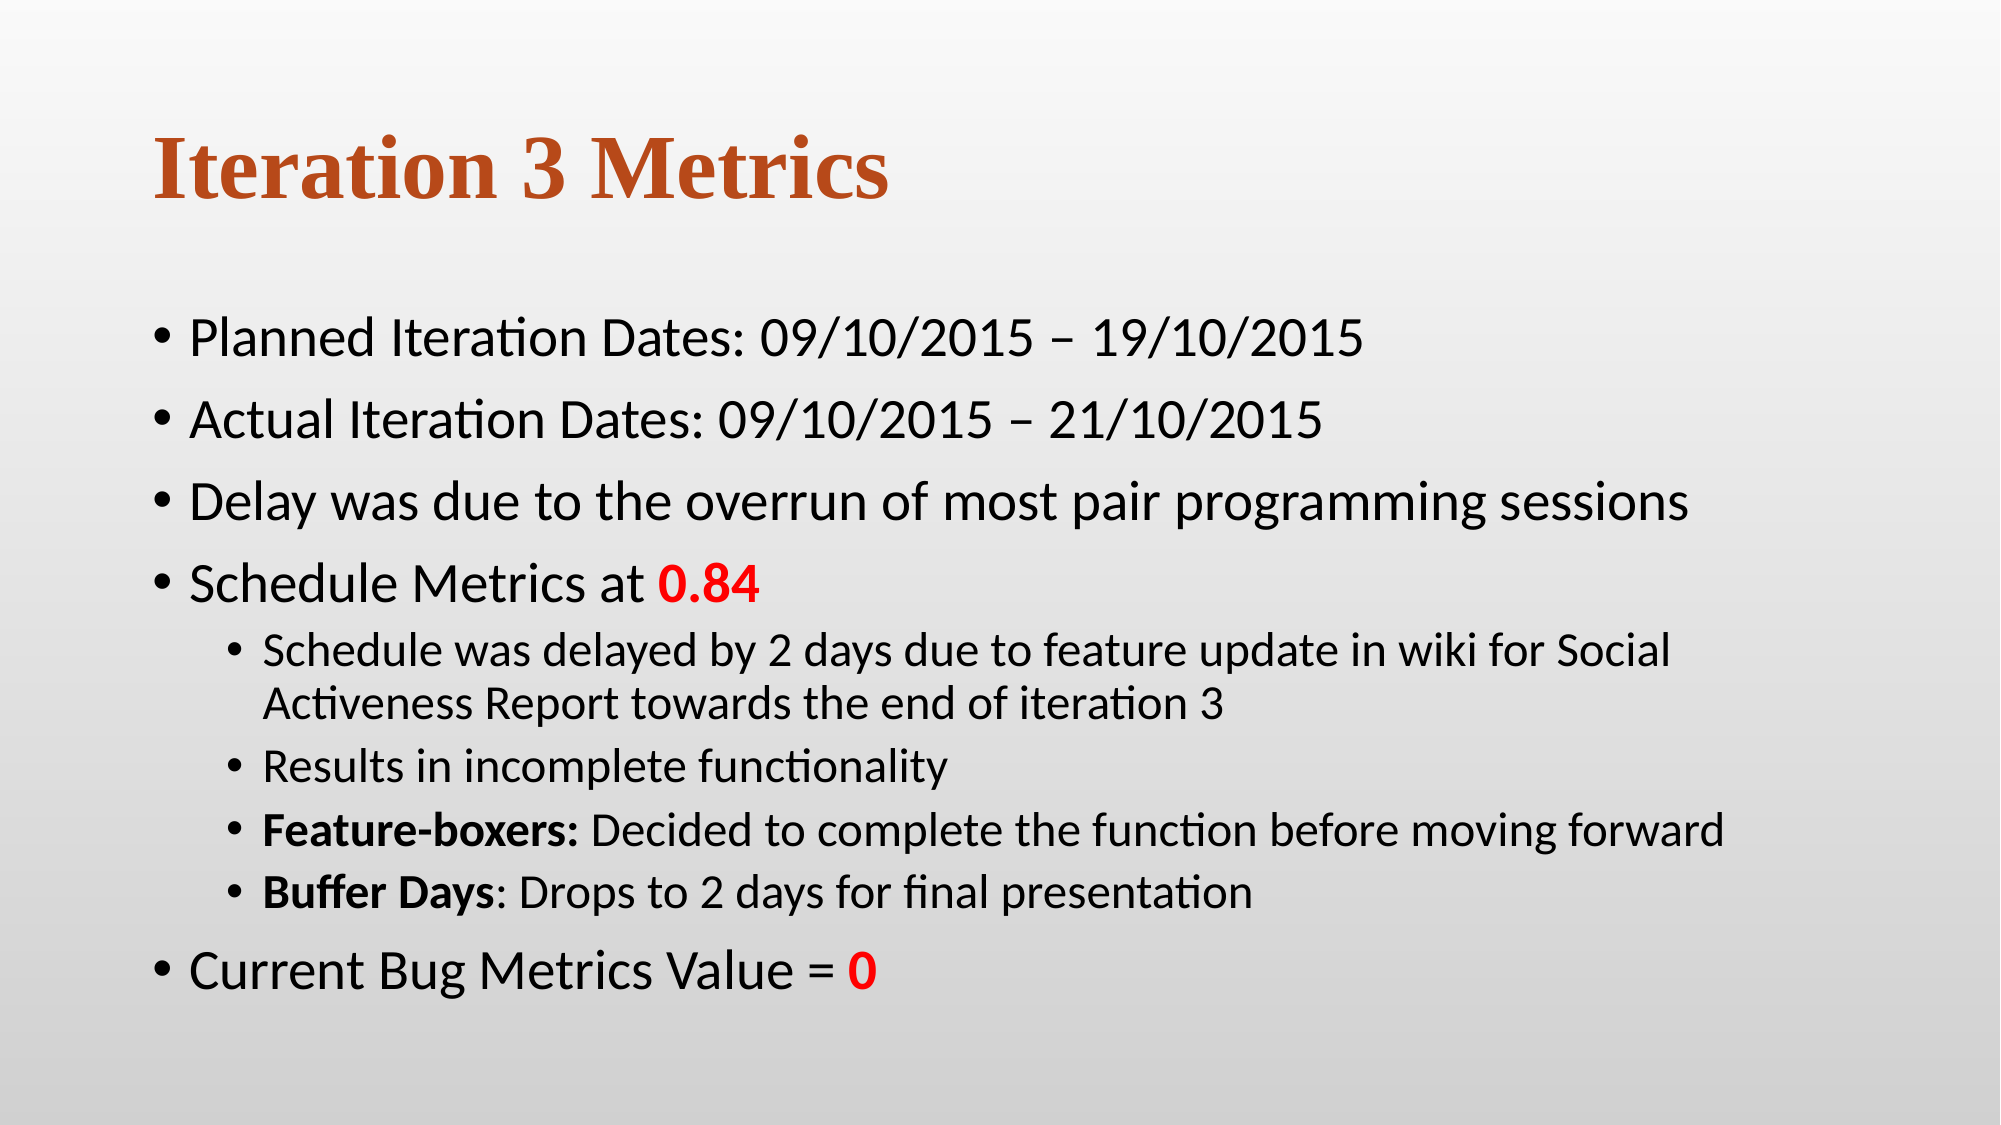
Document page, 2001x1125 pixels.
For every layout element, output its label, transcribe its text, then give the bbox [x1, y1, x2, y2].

title Iteration 3 Metrics [137, 59, 1863, 278]
list Planned Iteration Dates: 09/10/2015 – 19/10/2015 Actual Iteration Dates: 09/10/2015 – 21/10/2015 Delay was due to the overrun of most pair programming sessions Schedule Metrics at 0.84 Schedule was delayed by 2 days due to feature update in wiki for Social Activeness Report towards the end of iteration 3 Results in incomplete functionality Feature-boxers: Decided to complete the function before moving forward Buffer Days: Drops to 2 days for final presentation Current Bug Metrics Value = 0 [137, 299, 1863, 1014]
